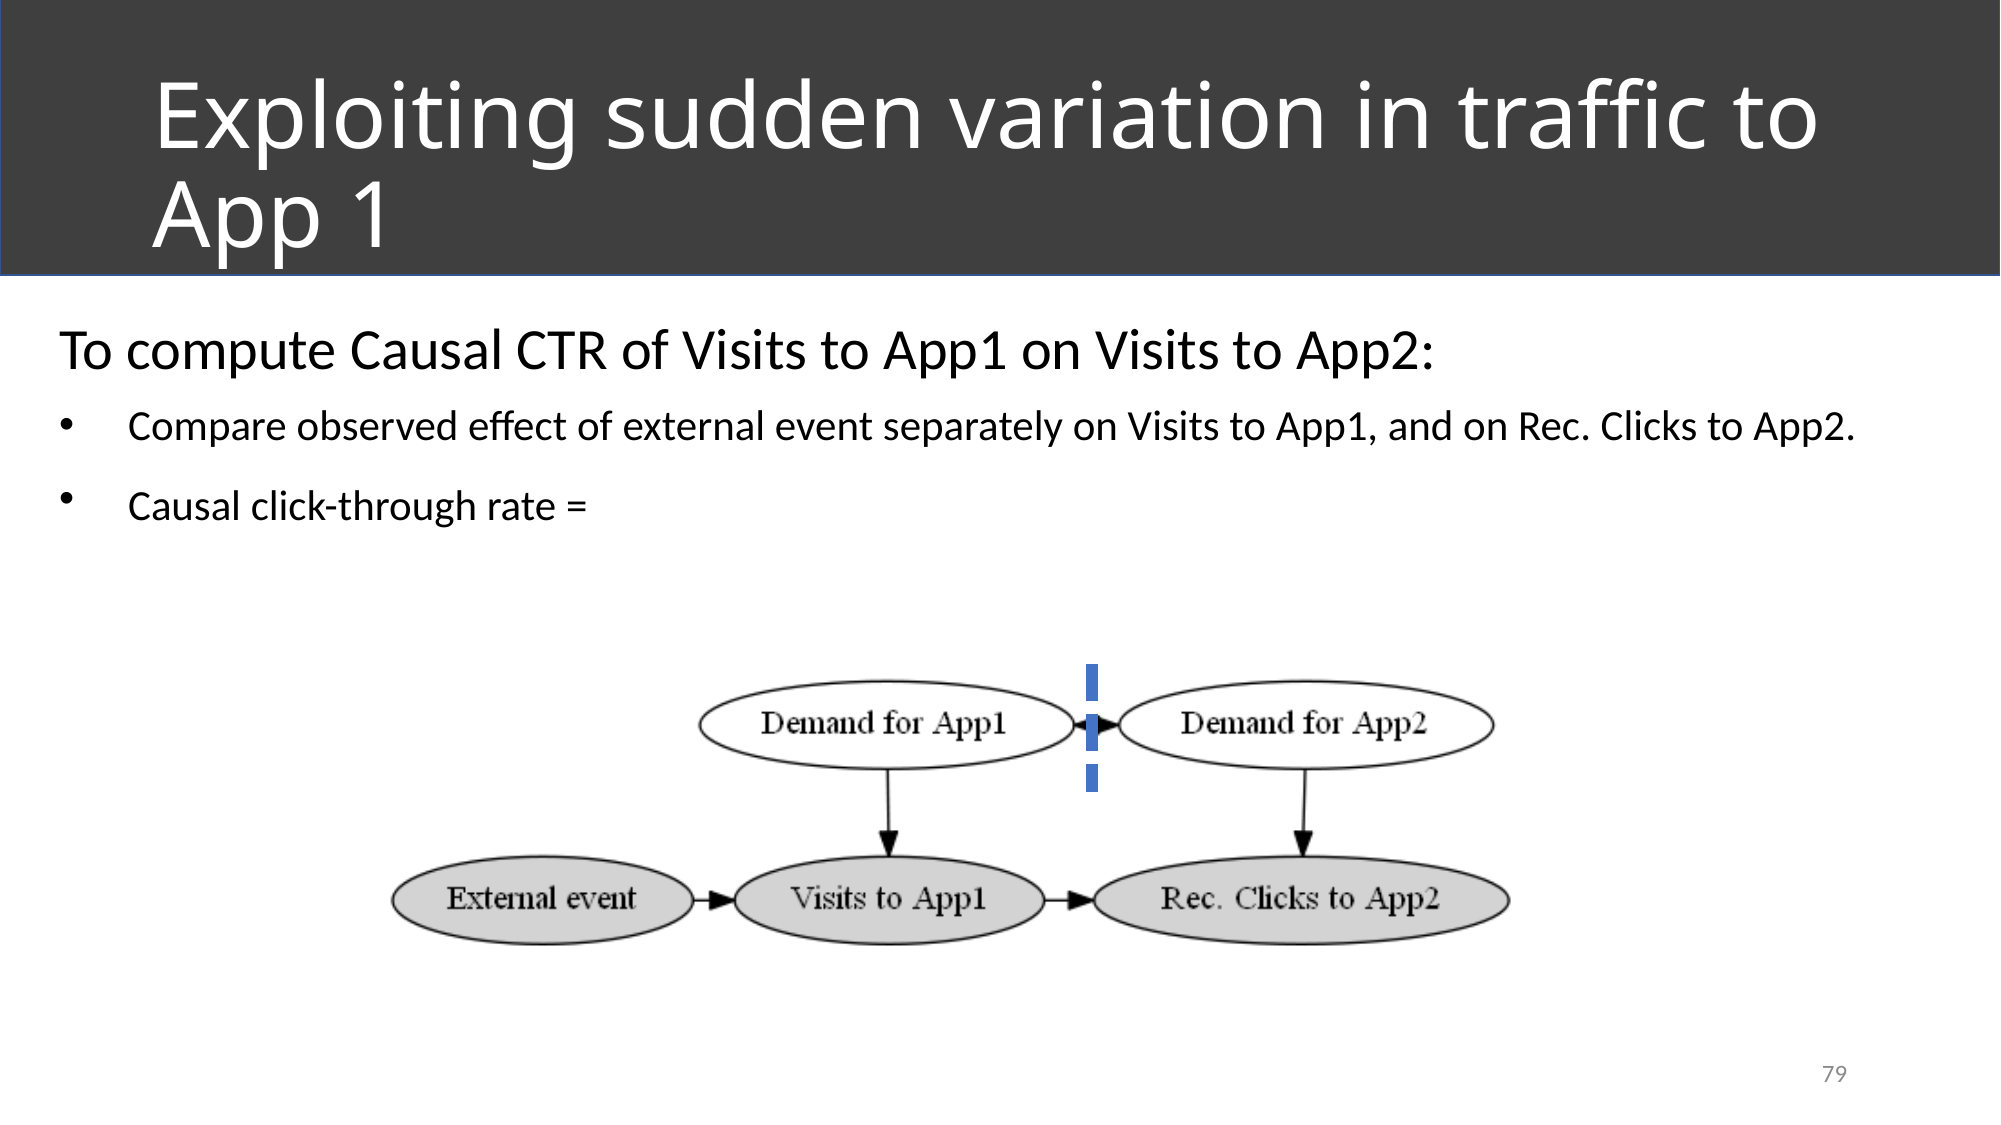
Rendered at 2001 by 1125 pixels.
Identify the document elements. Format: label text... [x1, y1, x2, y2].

text_box [0, 0, 2000, 276]
title Exploiting sudden variation in traffic to App 1 [137, 59, 1863, 278]
slide_number 79 [1412, 1042, 1863, 1103]
picture [384, 672, 1520, 955]
